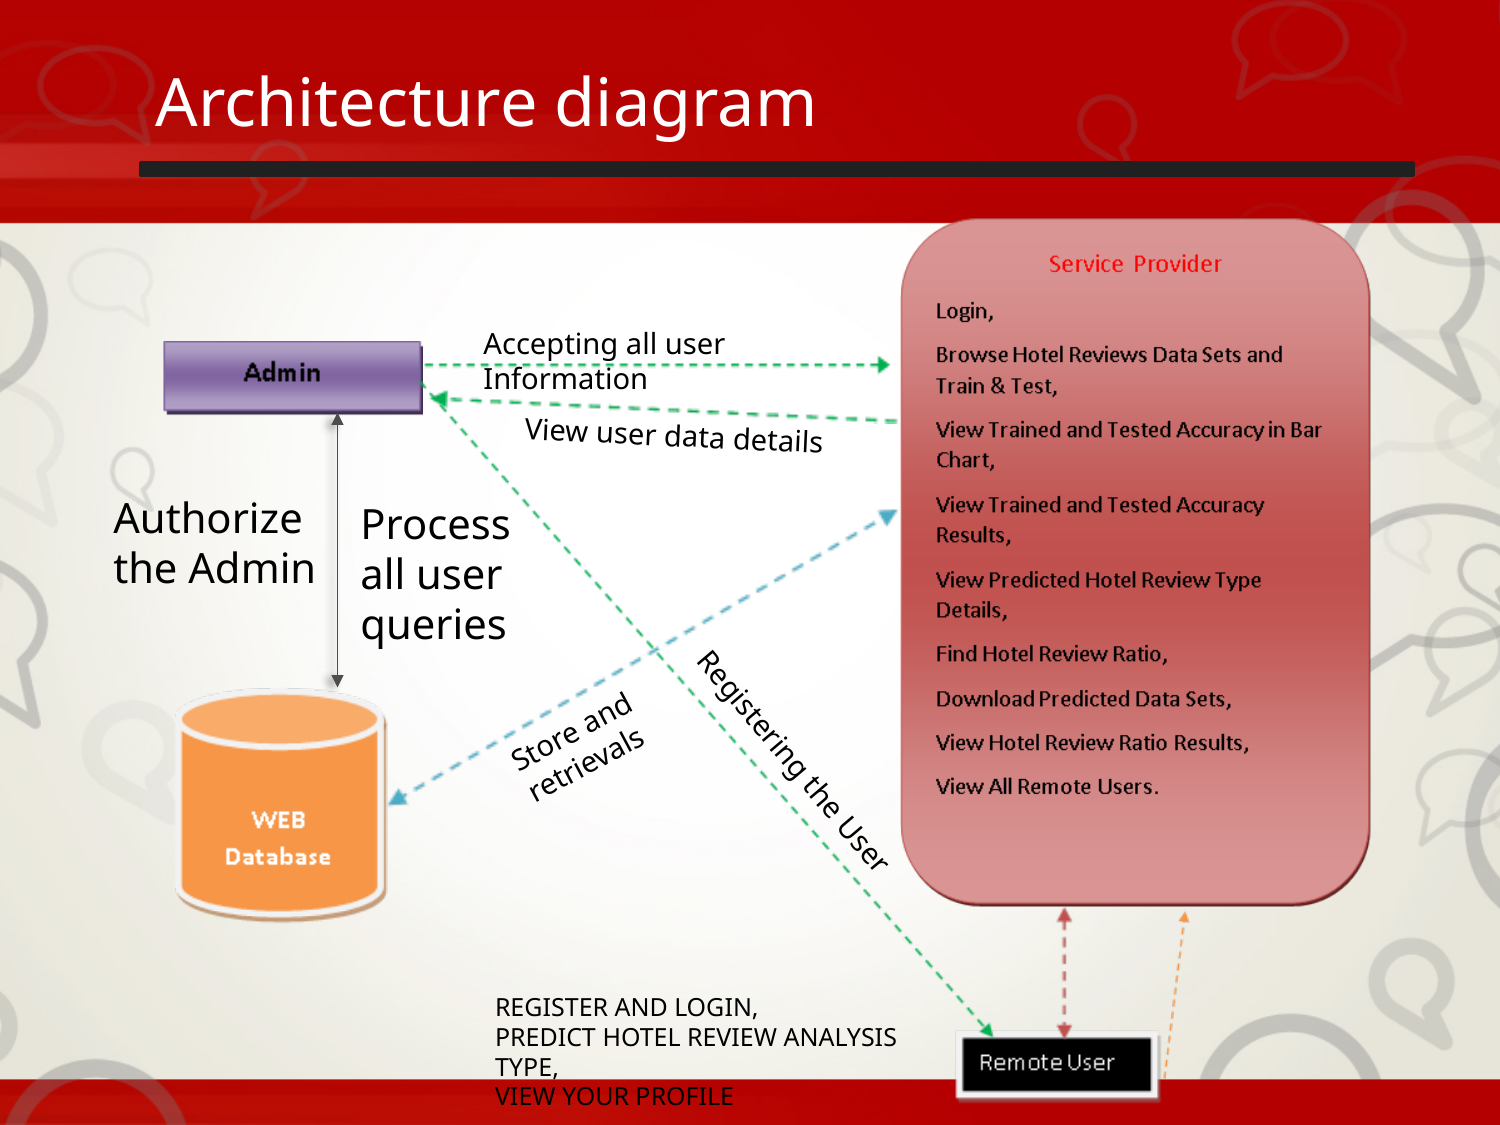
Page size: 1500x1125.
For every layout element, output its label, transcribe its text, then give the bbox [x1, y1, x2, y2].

text_box Authorize the Admin [98, 484, 333, 599]
text_box REGISTER AND LOGIN, PREDICT HOTEL REVIEW ANALYSIS TYPE, VIEW YOUR PROFILE [480, 1056, 956, 1119]
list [899, 217, 1372, 908]
text_box [139, 161, 1415, 177]
title Architecture diagram [140, 62, 925, 138]
text_box Process all user queries [345, 490, 412, 656]
text_box Accepting all user Information [468, 317, 875, 351]
picture [0, 0, 1500, 1125]
